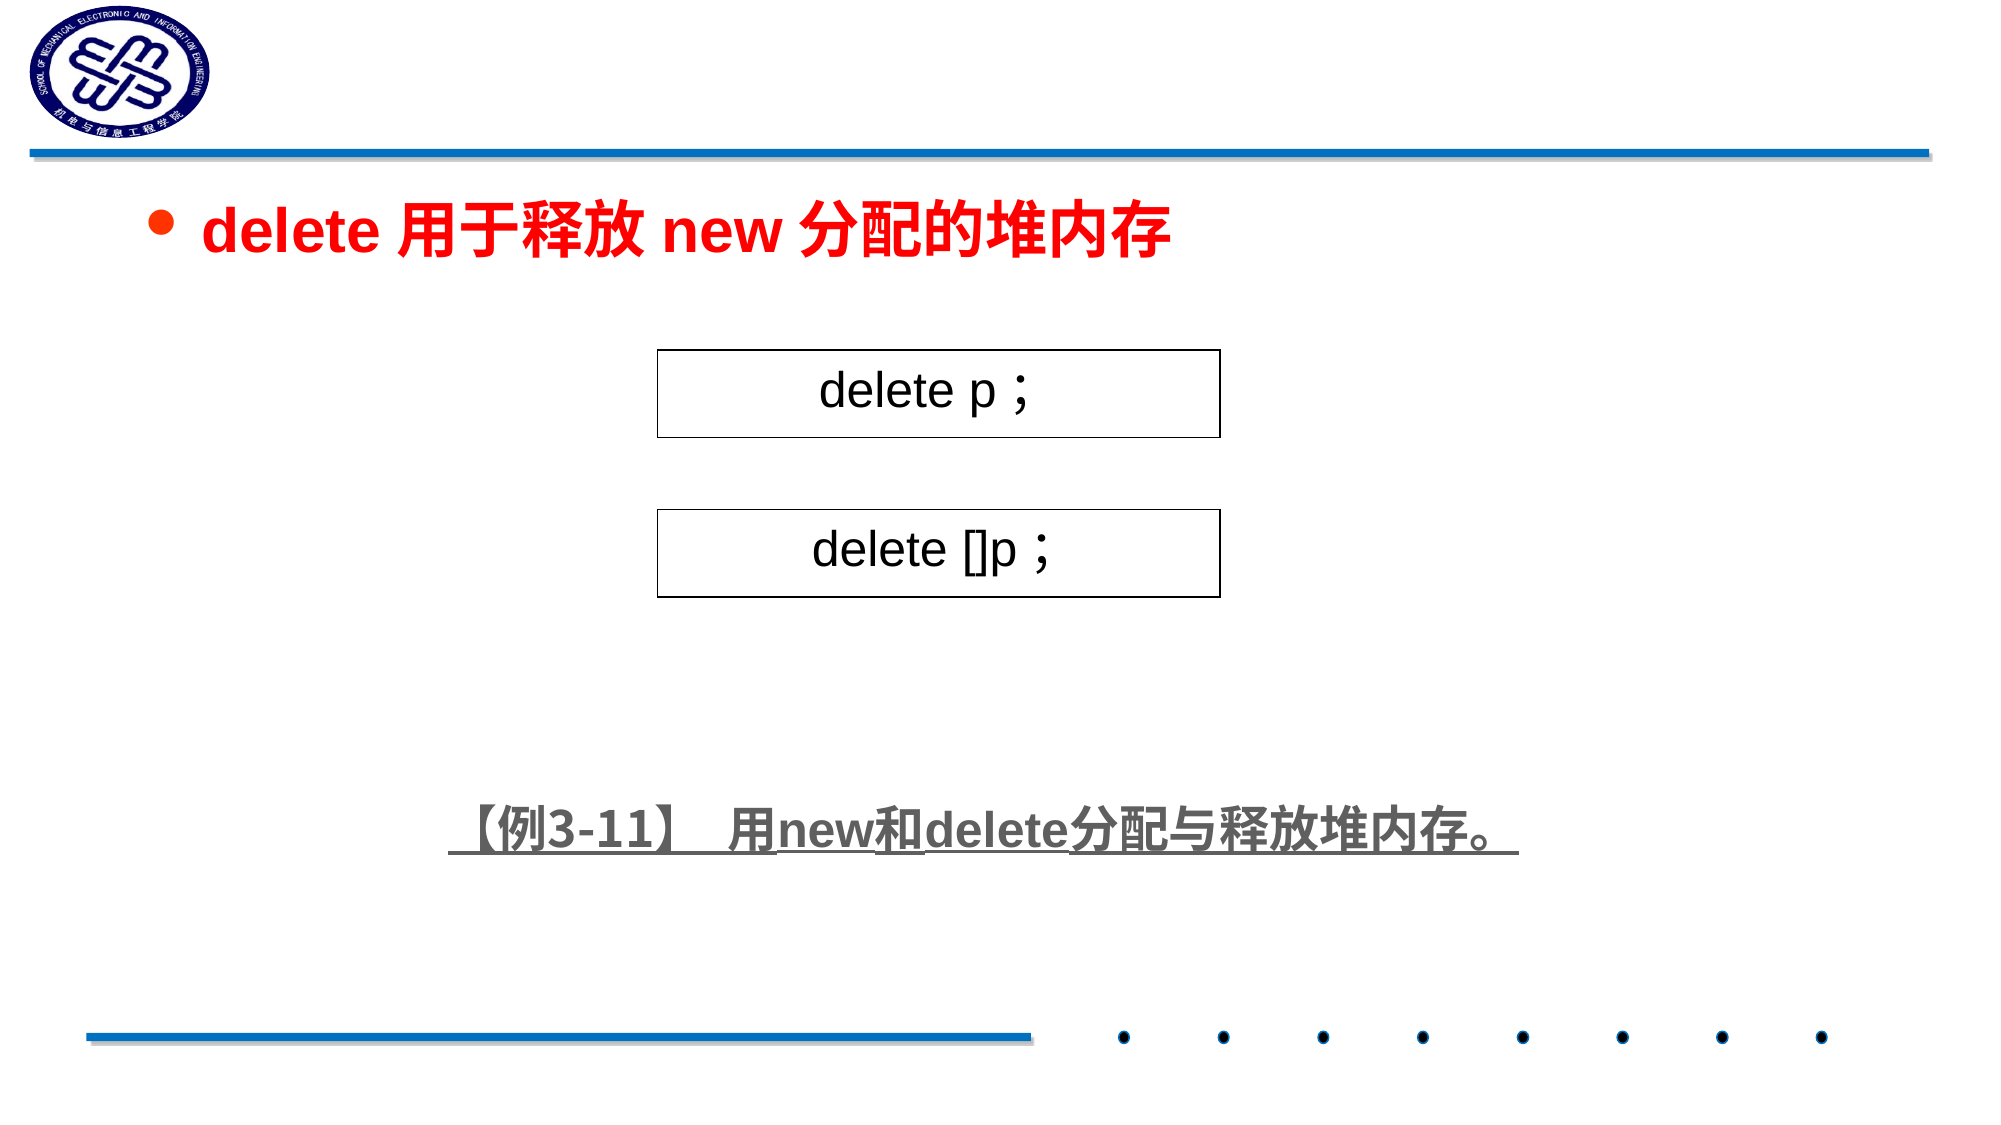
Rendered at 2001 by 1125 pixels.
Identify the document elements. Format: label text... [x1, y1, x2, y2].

text_box 【例3-11】 用new和delete分配与释放堆内存。 [432, 793, 1723, 867]
picture [29, 5, 210, 138]
text_box delete p； [657, 349, 1220, 438]
list delete用于释放new分配的堆内存 [129, 182, 1875, 996]
text_box delete []p； [657, 509, 1220, 597]
